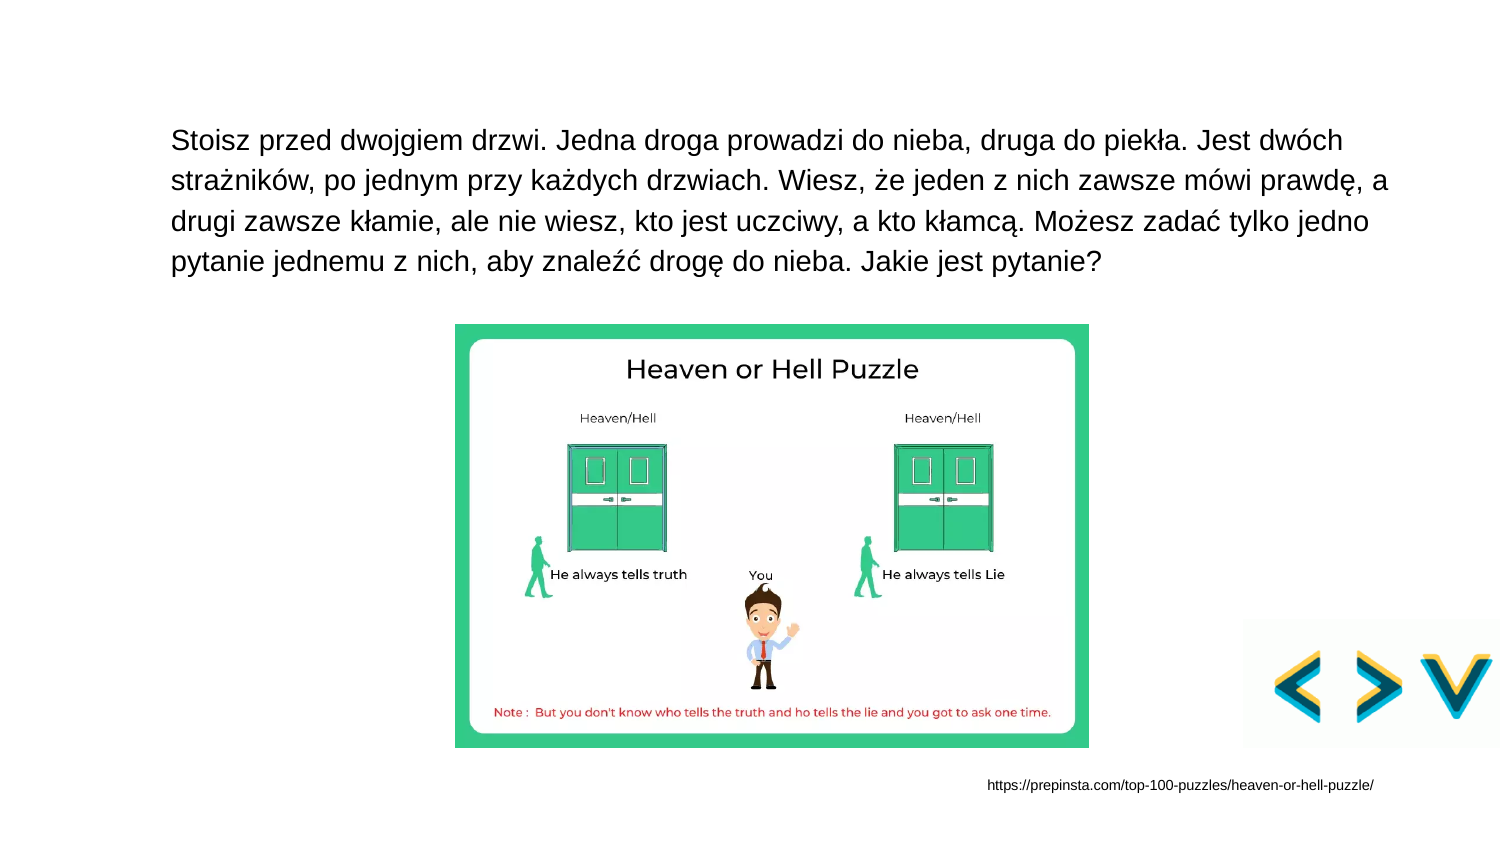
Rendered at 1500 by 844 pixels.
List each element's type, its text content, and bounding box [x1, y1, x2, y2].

text_box Stoisz przed dwojgiem drzwi. Jedna droga prowadzi do nieba, druga do piekła. Jest dwóch strażników, po jednym przy każdych drzwiach. Wiesz, że jeden z nich zawsze mówi prawdę, a drugi zawsze kłamie, ale nie wiesz, kto jest uczciwy, a kto kłamcą. Możesz zadać tylko jedno pytanie jednemu z nich, aby znaleźć drogę do nieba. Jakie jest pytanie? [155, 101, 1449, 374]
text_box https://prepinsta.com/top-100-puzzles/heaven-or-hell-puzzle/ [972, 767, 1465, 803]
picture [1243, 619, 1500, 748]
picture [455, 324, 1090, 748]
